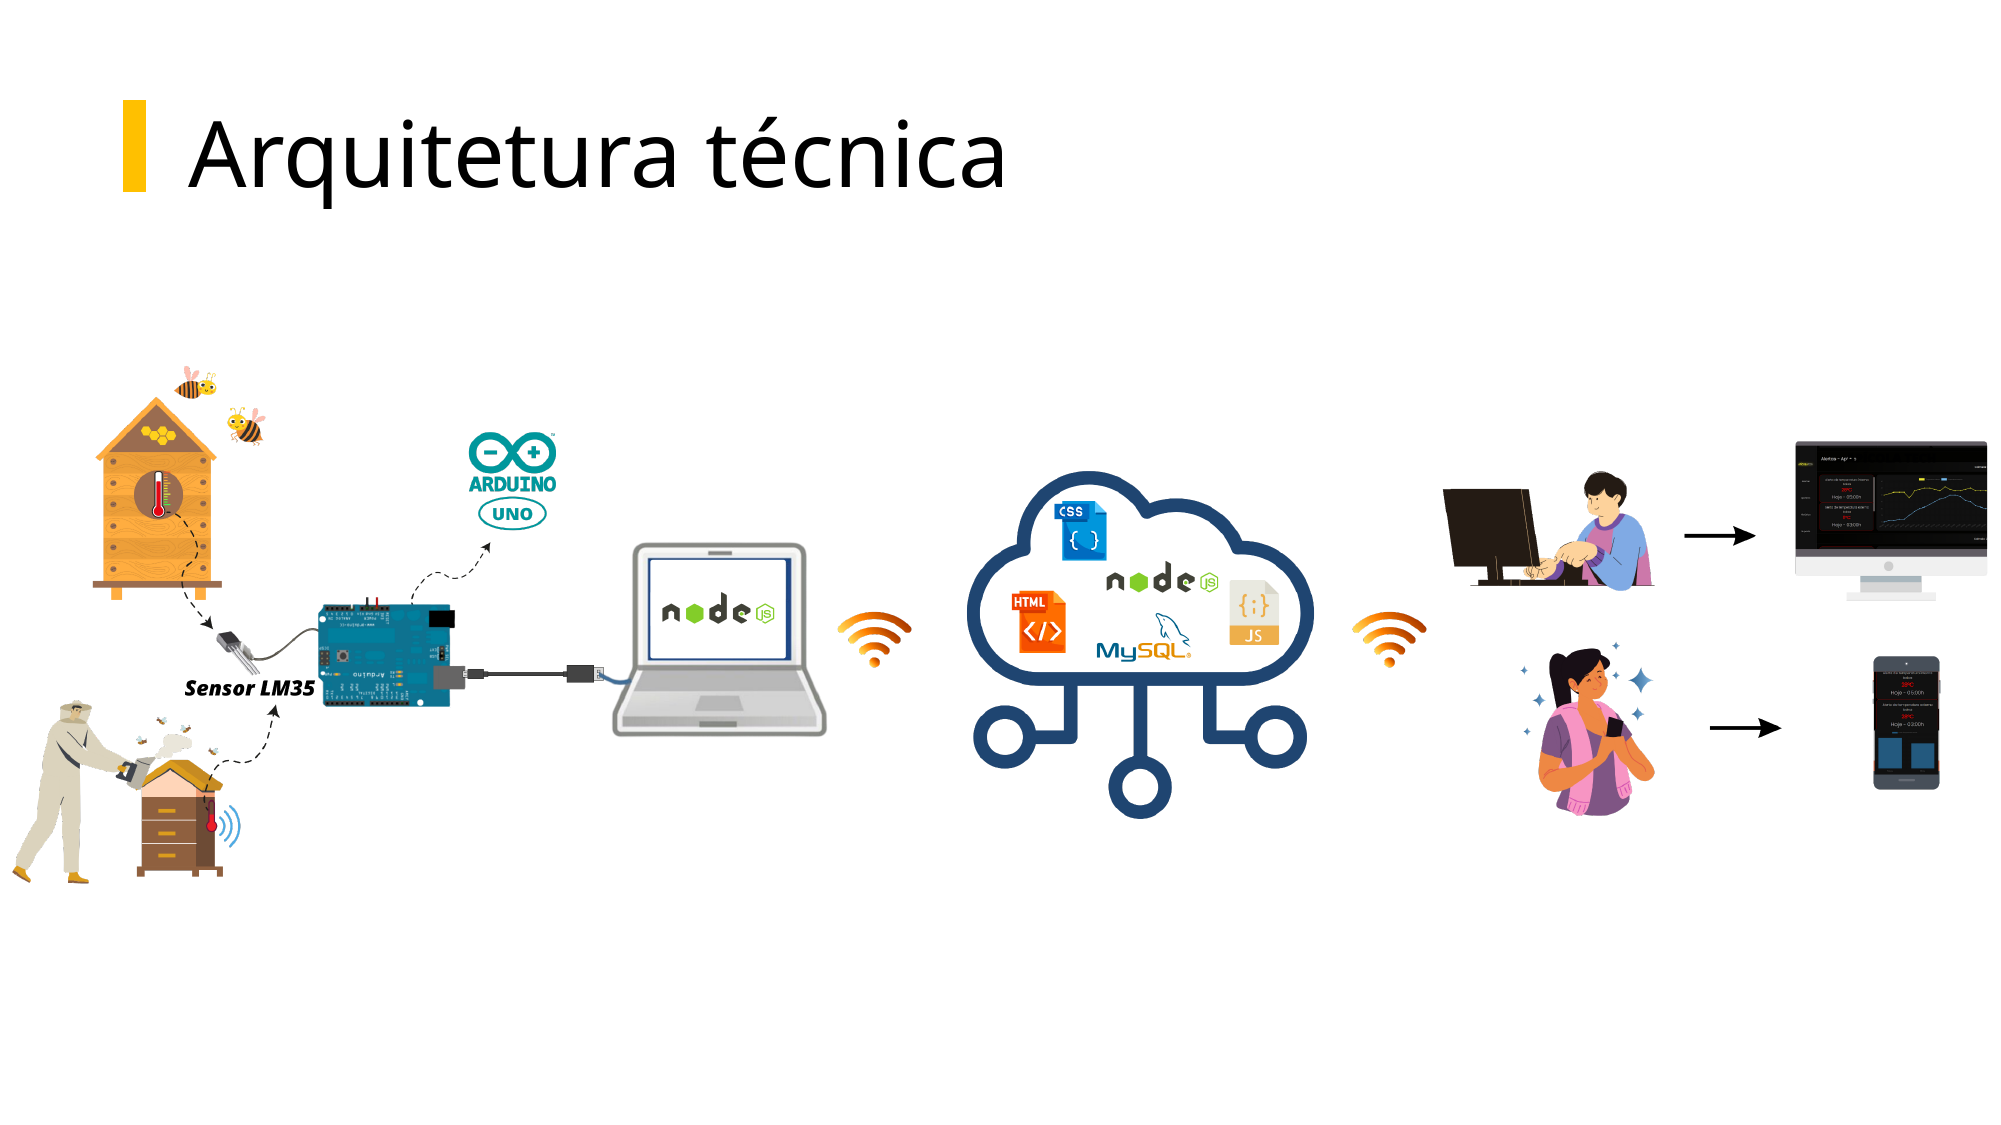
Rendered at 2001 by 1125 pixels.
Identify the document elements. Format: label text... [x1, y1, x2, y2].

text_box [123, 100, 146, 192]
picture [0, 361, 2000, 888]
text_box Arquitetura técnica [174, 101, 1546, 254]
